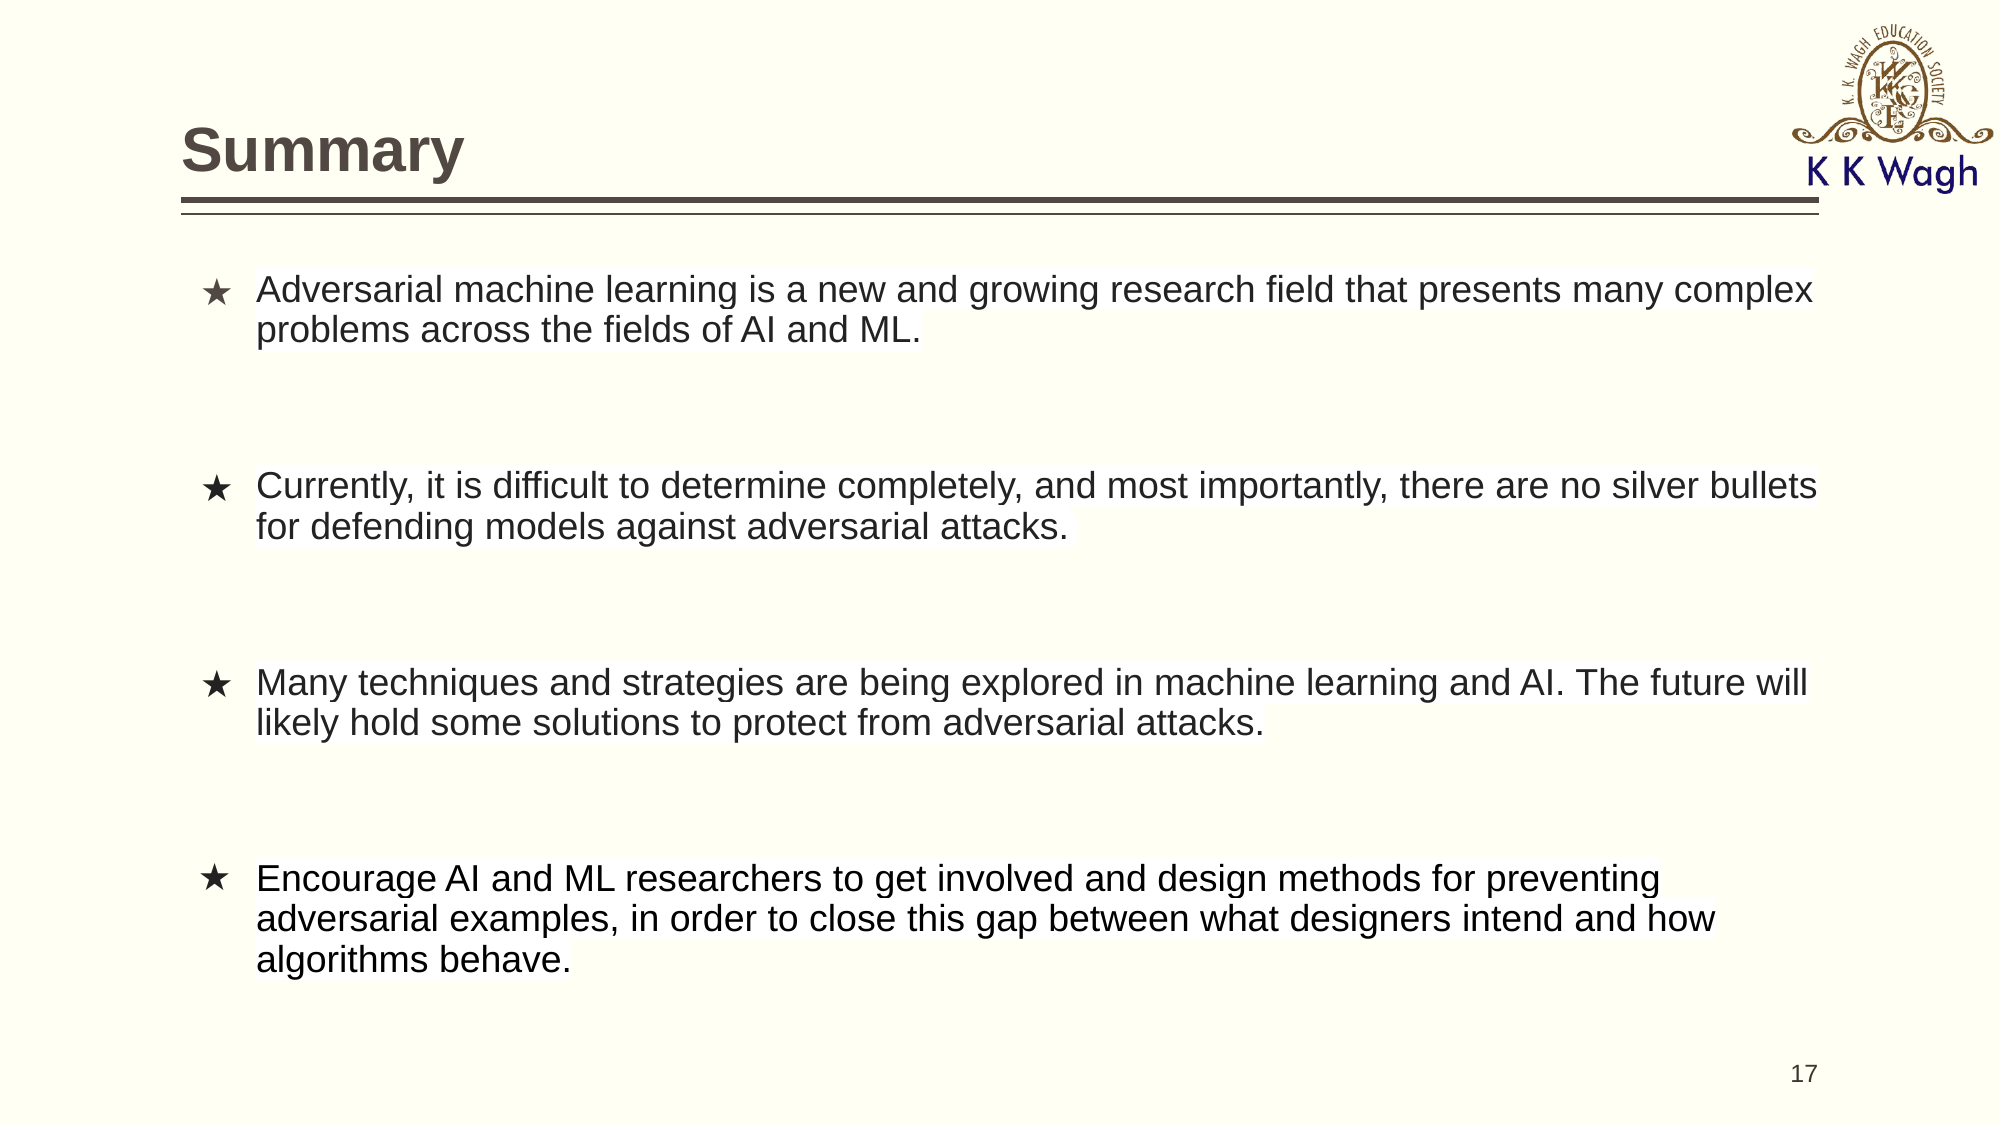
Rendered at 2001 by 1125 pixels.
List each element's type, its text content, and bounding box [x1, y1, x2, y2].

picture [1790, 24, 1994, 194]
list Adversarial machine learning is a new and growing research field that presents many complex problems across the fields of AI and ML. Currently, it is difficult to determine completely, and most importantly, there are no silver bullets for defending models against adversarial attacks. Many techniques and strategies are being explored in machine learning and AI. The future will likely hold some solutions to protect from adversarial attacks. Encourage AI and ML researchers to get involved and design methods for preventing adversarial examples, in order to close this gap between what designers intend and how algorithms behave. [181, 262, 1819, 1013]
title Summary [181, 12, 1819, 193]
slide_number 17 [1518, 1042, 1819, 1103]
